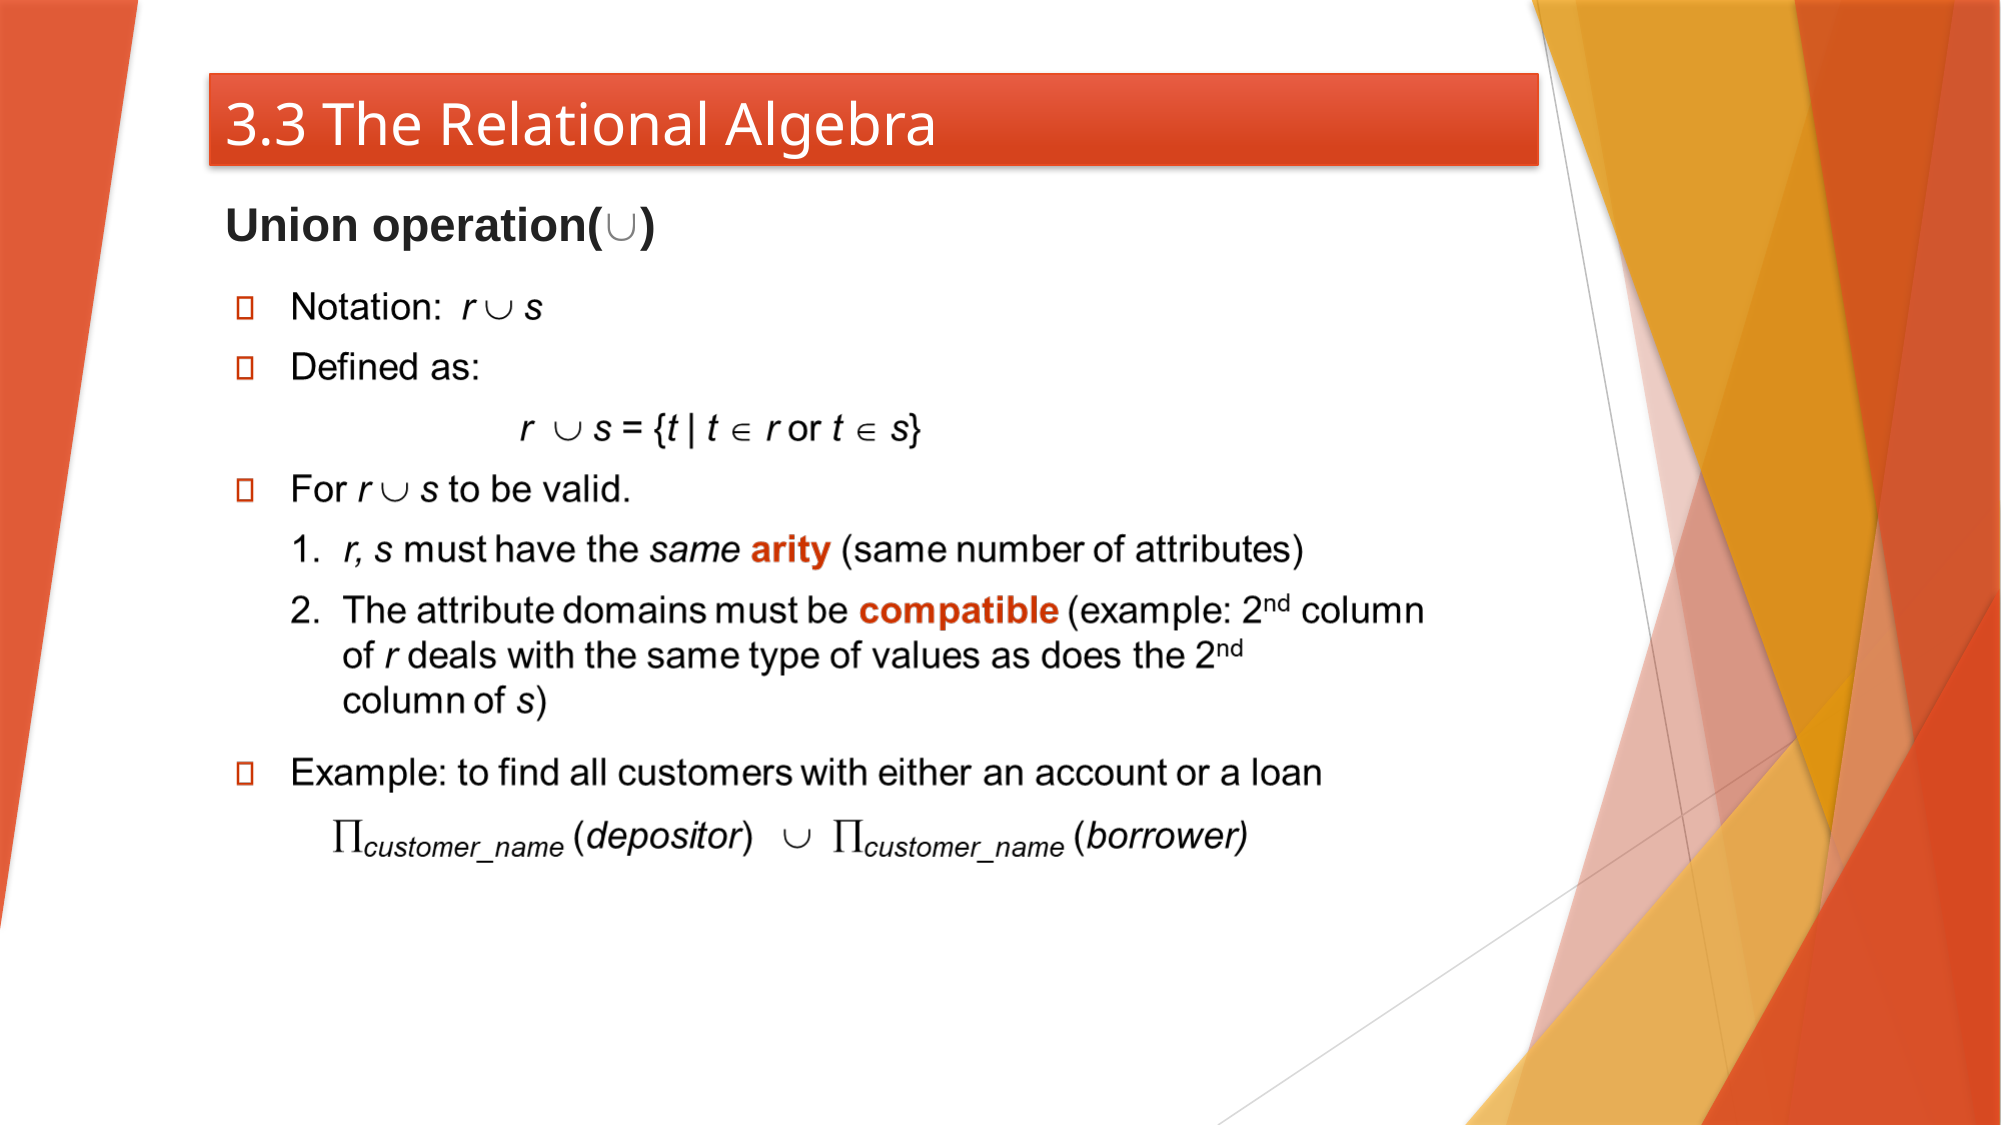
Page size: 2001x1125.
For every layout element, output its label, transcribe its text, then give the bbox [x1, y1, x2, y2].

picture [209, 268, 1507, 1076]
subtitle Union operation() [210, 186, 1538, 259]
title 3.3 The Relational Algebra [209, 73, 1539, 166]
